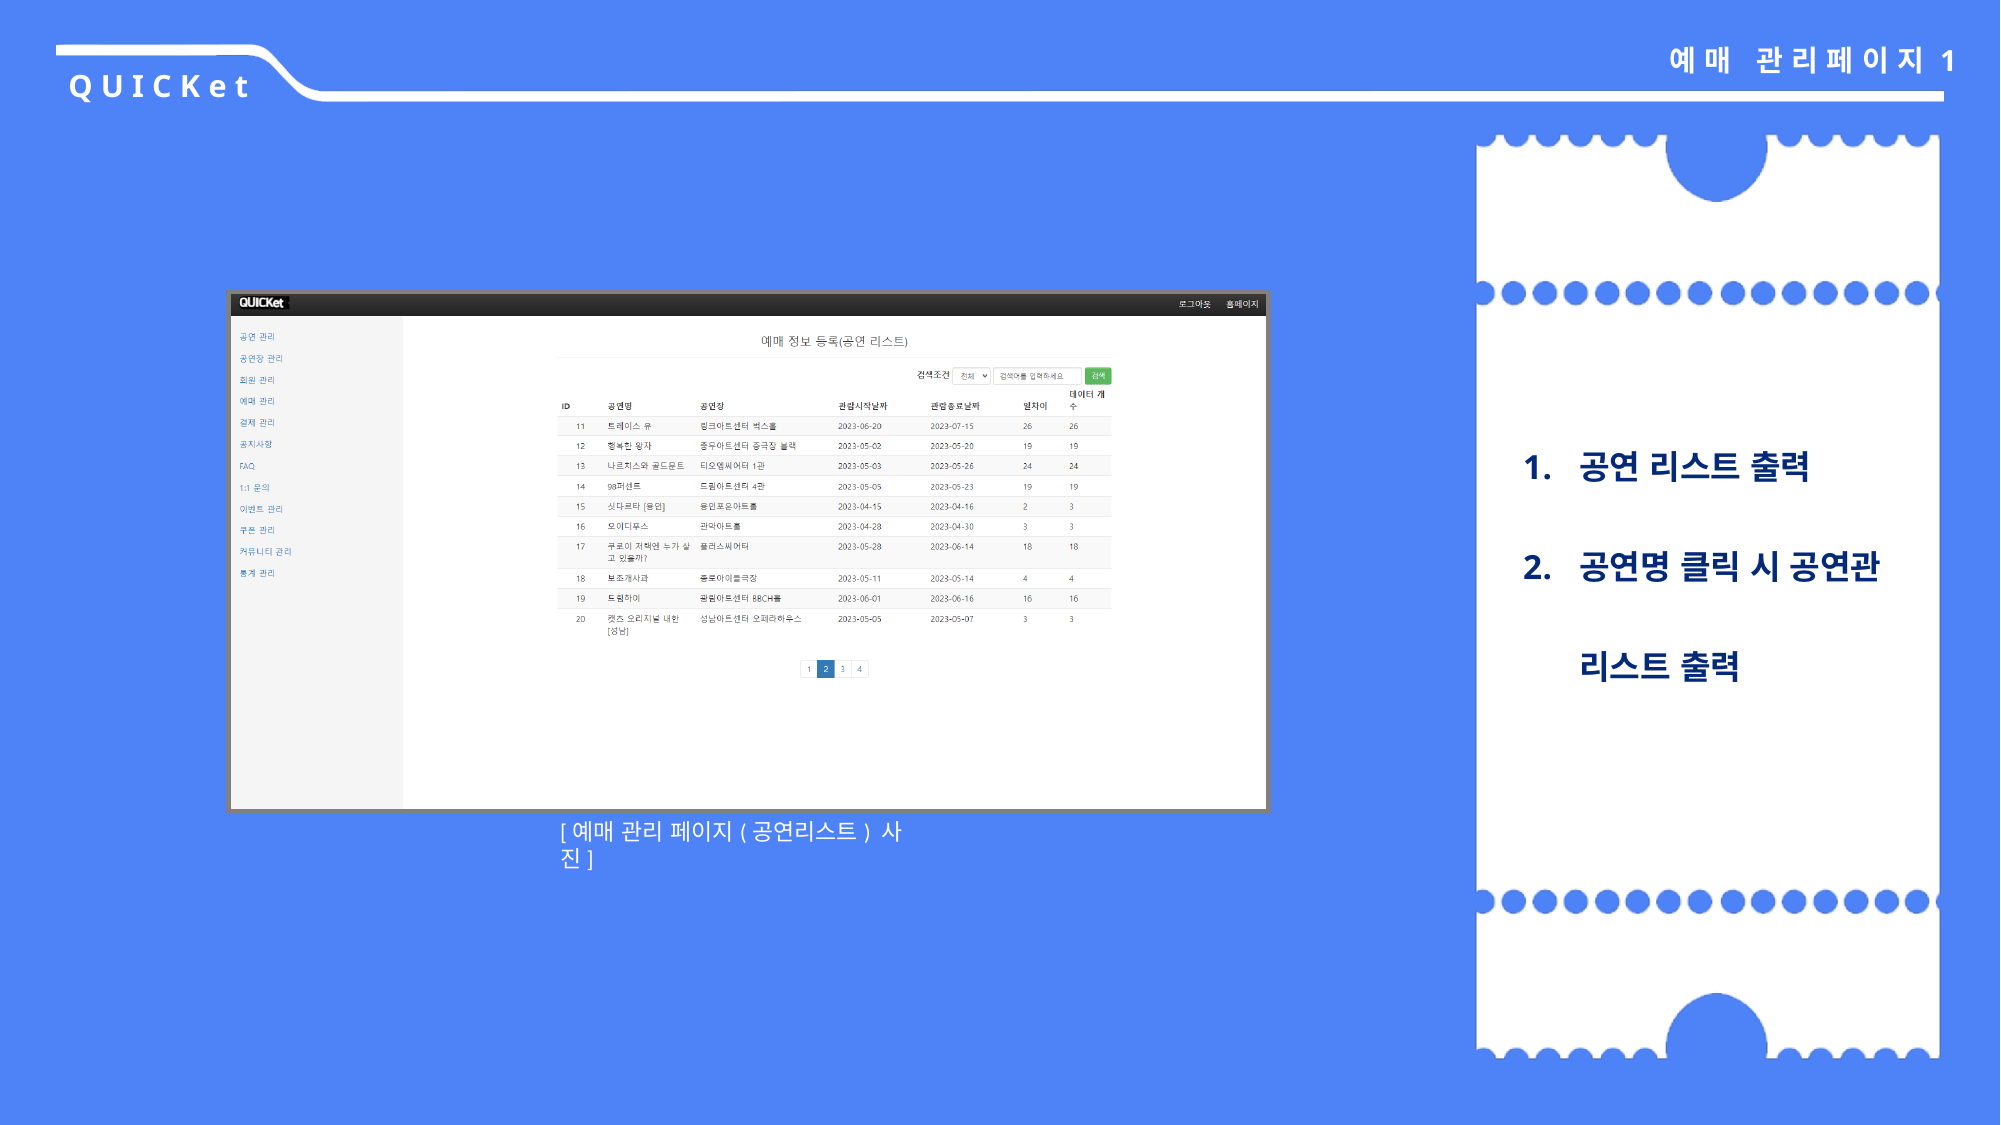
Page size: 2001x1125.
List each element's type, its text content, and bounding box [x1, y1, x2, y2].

picture [230, 128, 2000, 1063]
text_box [56, 43, 1944, 110]
text_box 예매 관리페이지1 [1208, 37, 1967, 83]
text_box [예매 관리 페이지(공연리스트) 사진] [545, 817, 952, 880]
